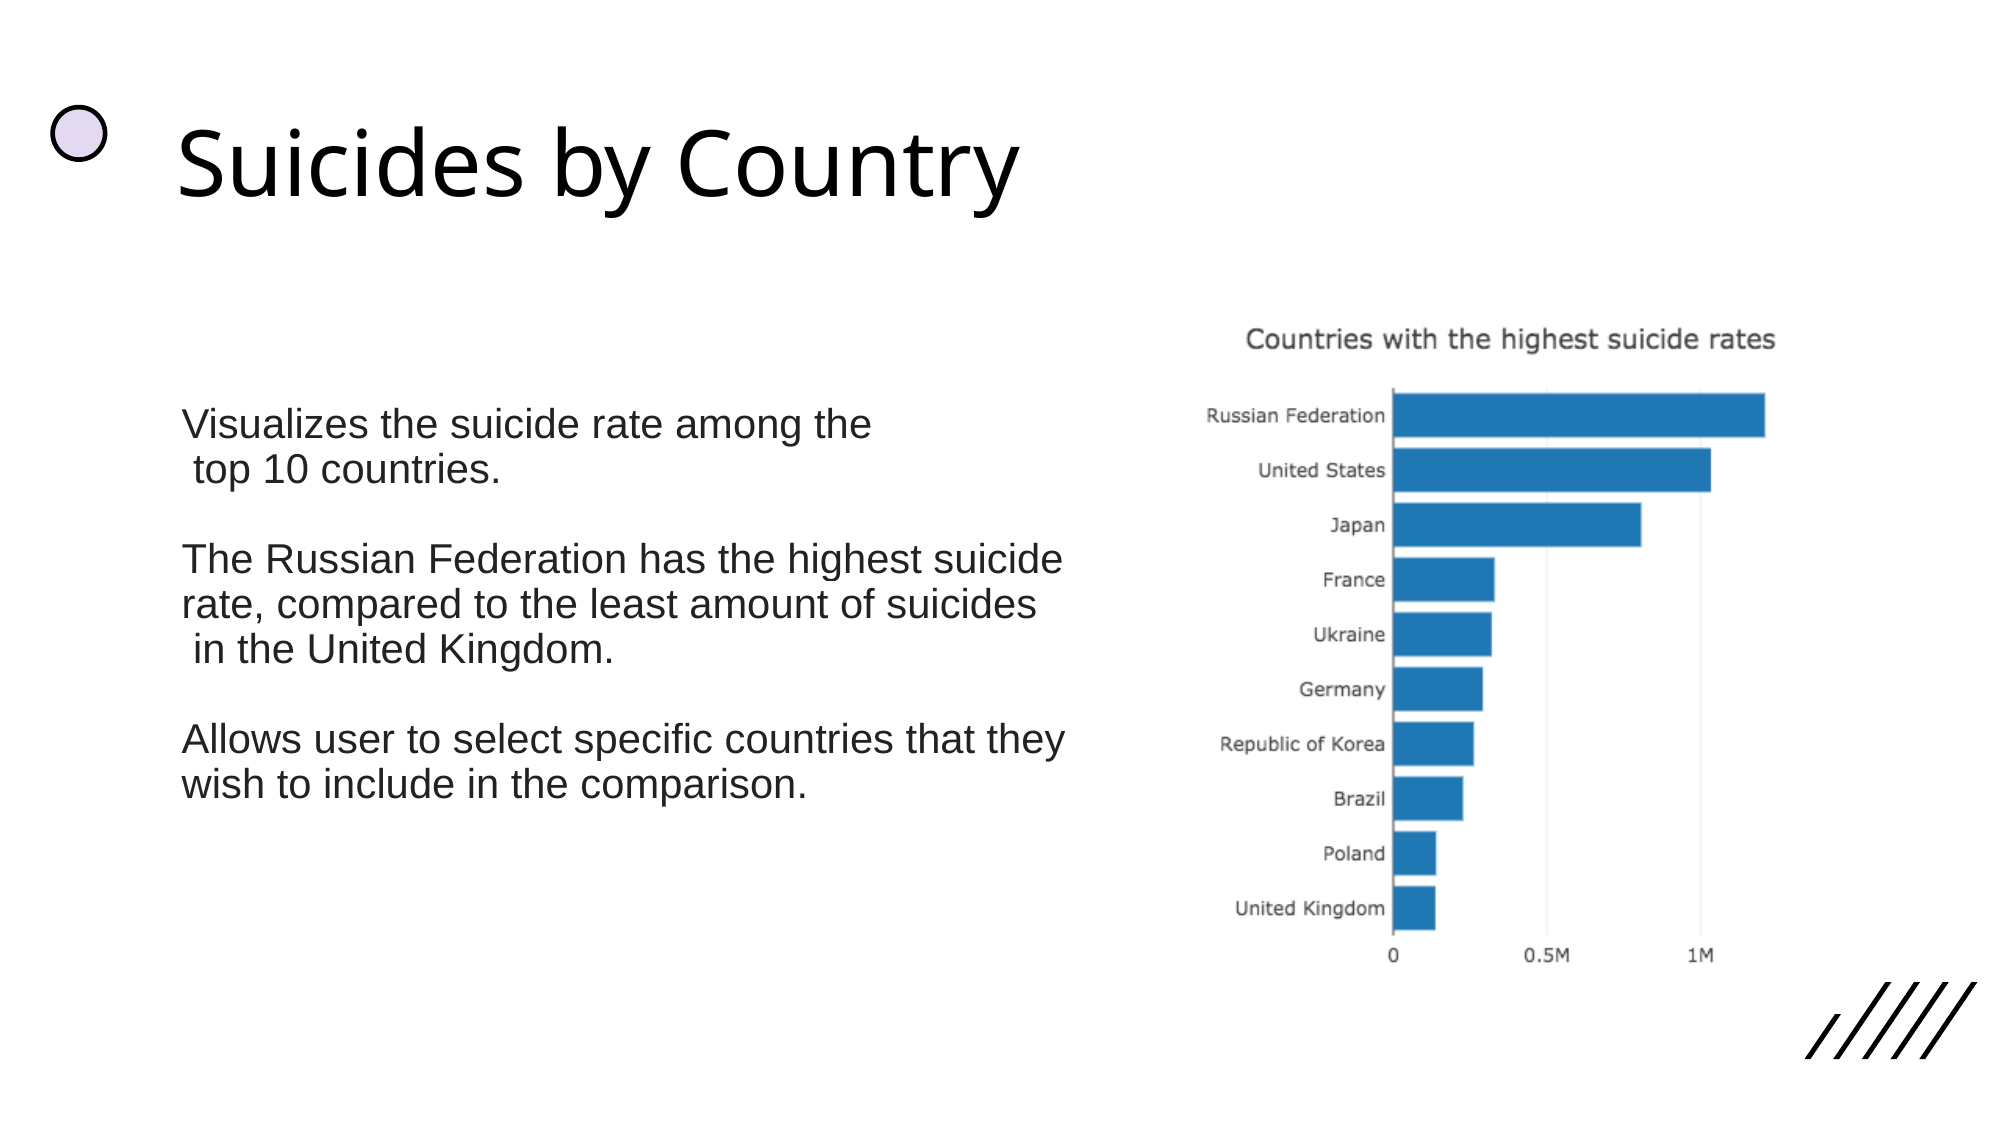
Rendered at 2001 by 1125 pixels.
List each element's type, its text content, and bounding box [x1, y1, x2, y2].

list Visualizes the suicide rate among the top 10 countries. The Russian Federation has the highest suicide rate, compared to the least amount of suicides in the United Kingdom. Allows user to select specific countries that they wish to include in the comparison. [137, 299, 1863, 1014]
title Suicides by Country [137, 57, 1863, 276]
picture [1159, 309, 1863, 1014]
